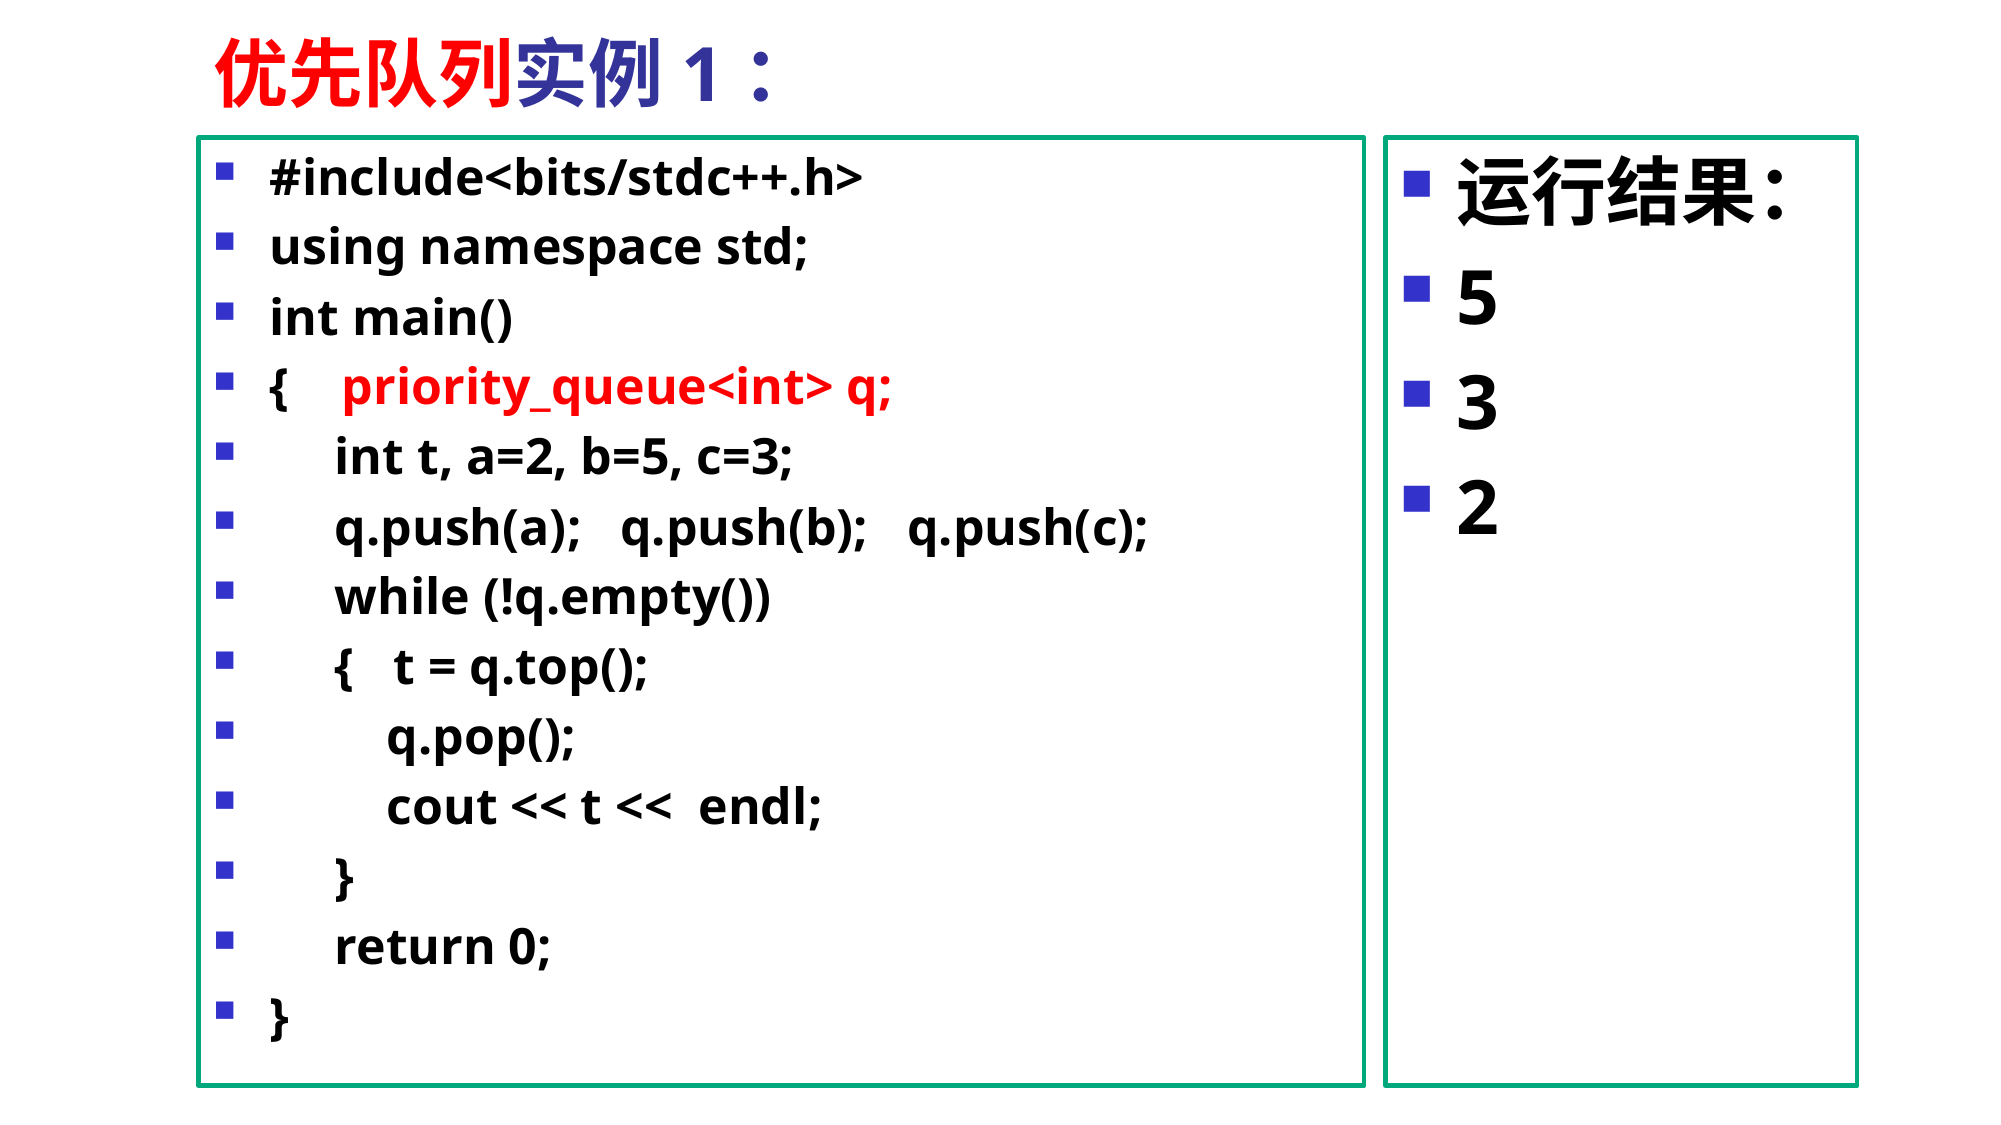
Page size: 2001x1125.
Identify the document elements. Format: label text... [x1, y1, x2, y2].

title 优先队列实例1： [198, 7, 1651, 125]
text_box 运行结果： 5 3 2 [1385, 137, 1858, 1086]
list #include<bits/stdc++.h> using namespace std; int main() { priority_queue<int> q; int t, a=2, b=5, c=3; q.push(a); q.push(b); q.push(c); while (!q.empty()) { t = q.top(); q.pop(); cout << t << endl; } return 0; } [198, 137, 1365, 1086]
slide_number [1540, 1023, 1958, 1100]
